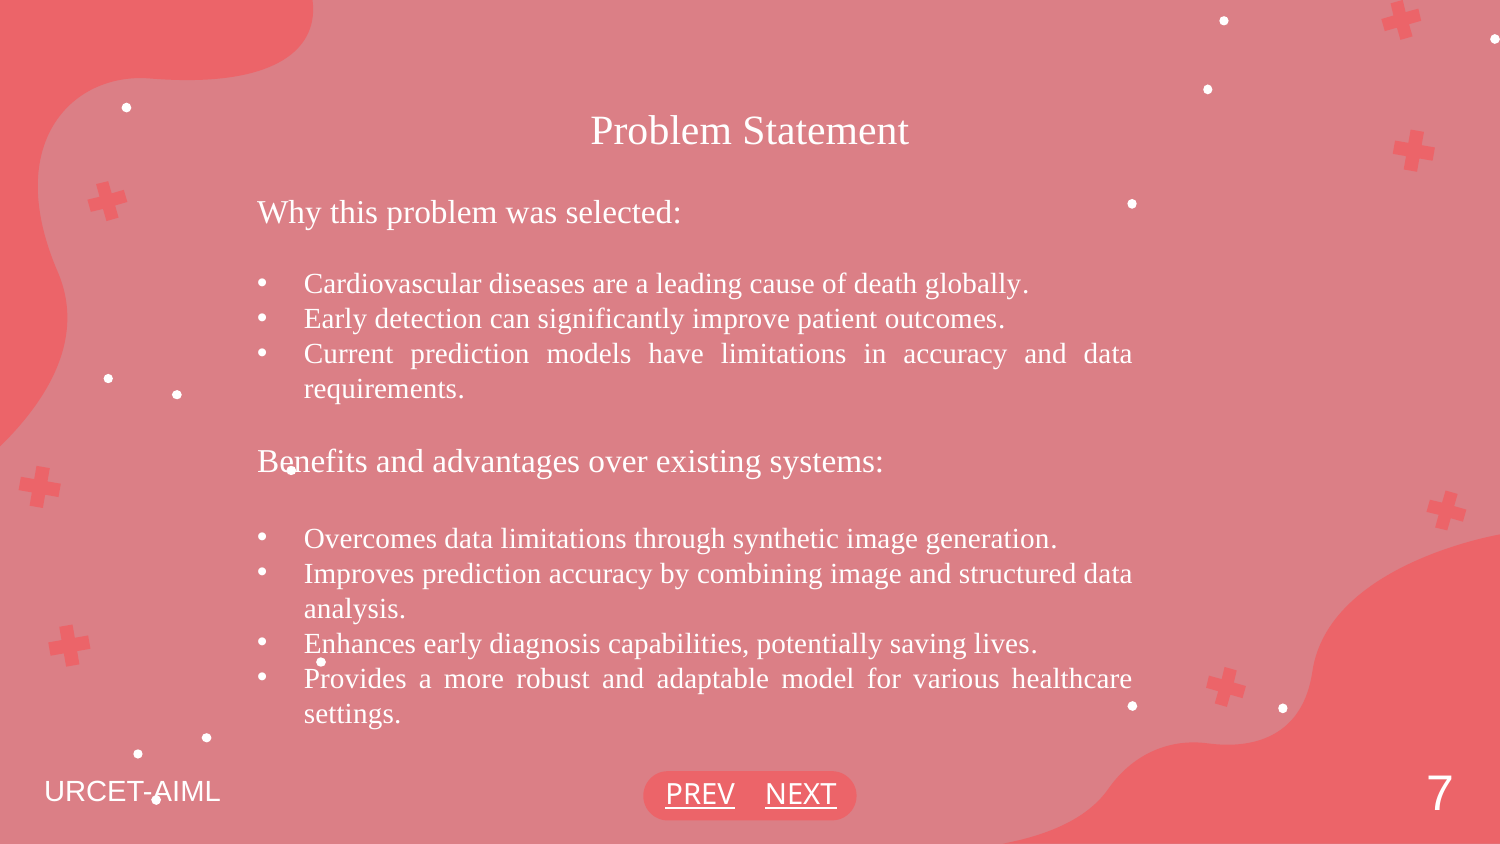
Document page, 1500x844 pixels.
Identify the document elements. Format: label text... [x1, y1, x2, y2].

text_box 7 [1411, 752, 1484, 828]
title NEXT [751, 775, 853, 816]
text_box [654, 771, 846, 775]
text_box URCET-AIML [29, 765, 265, 815]
text_box [653, 816, 846, 821]
title PREV [646, 775, 751, 816]
text_box [853, 783, 857, 809]
title Problem Statement [116, 88, 1383, 167]
subtitle Why this problem was selected: Cardiovascular diseases are a leading cause of death globally. Early detection can significantly improve patient outcomes. Current prediction models have limitations in accuracy and data requirements. Benefits and advantages over existing systems: Overcomes data limitations through synthetic image generation. Improves prediction accuracy by combining image and structured data analysis. Enhances early diagnosis capabilities, potentially saving lives. Provides a more robust and adaptable model for various healthcare settings. [242, 185, 1149, 734]
